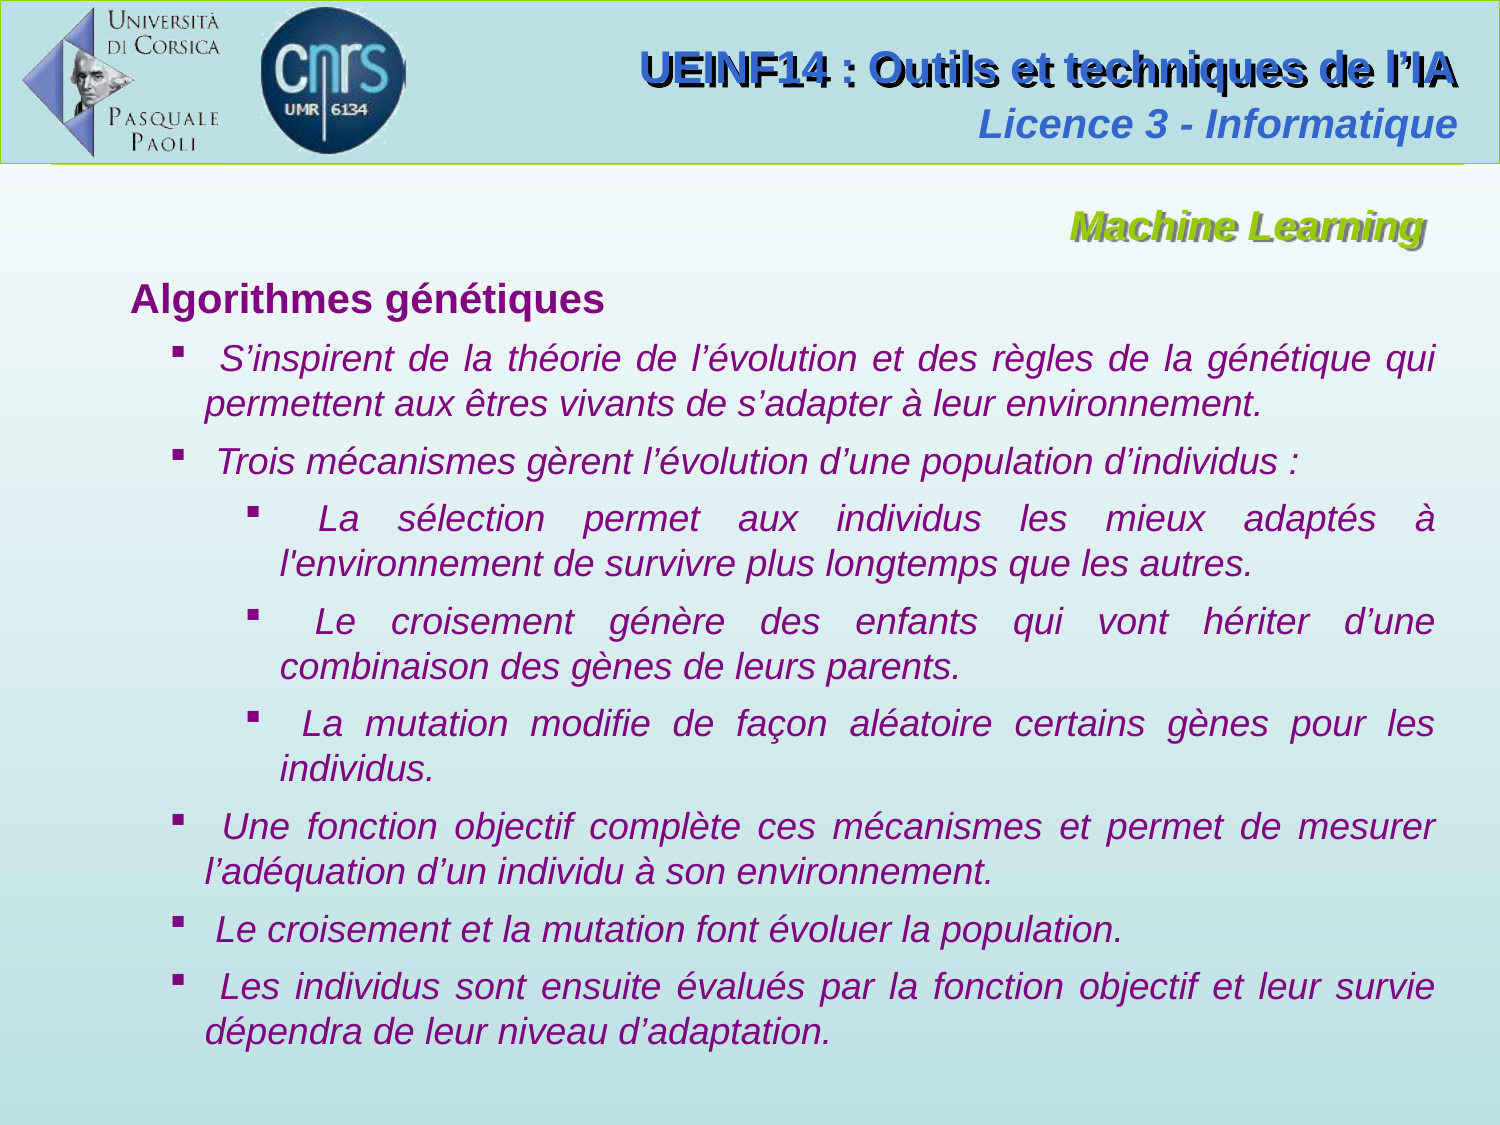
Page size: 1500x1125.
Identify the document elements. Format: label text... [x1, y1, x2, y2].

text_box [50, 163, 1465, 1068]
picture [21, 5, 221, 159]
text_box [0, 0, 1500, 164]
table_cell Etudiant [406, 10, 411, 163]
text_box Licence 3 - Informatique [963, 89, 1473, 155]
picture [261, 7, 408, 157]
text_box UEINF14 : Outils et techniques de l’IA [611, 29, 1471, 100]
